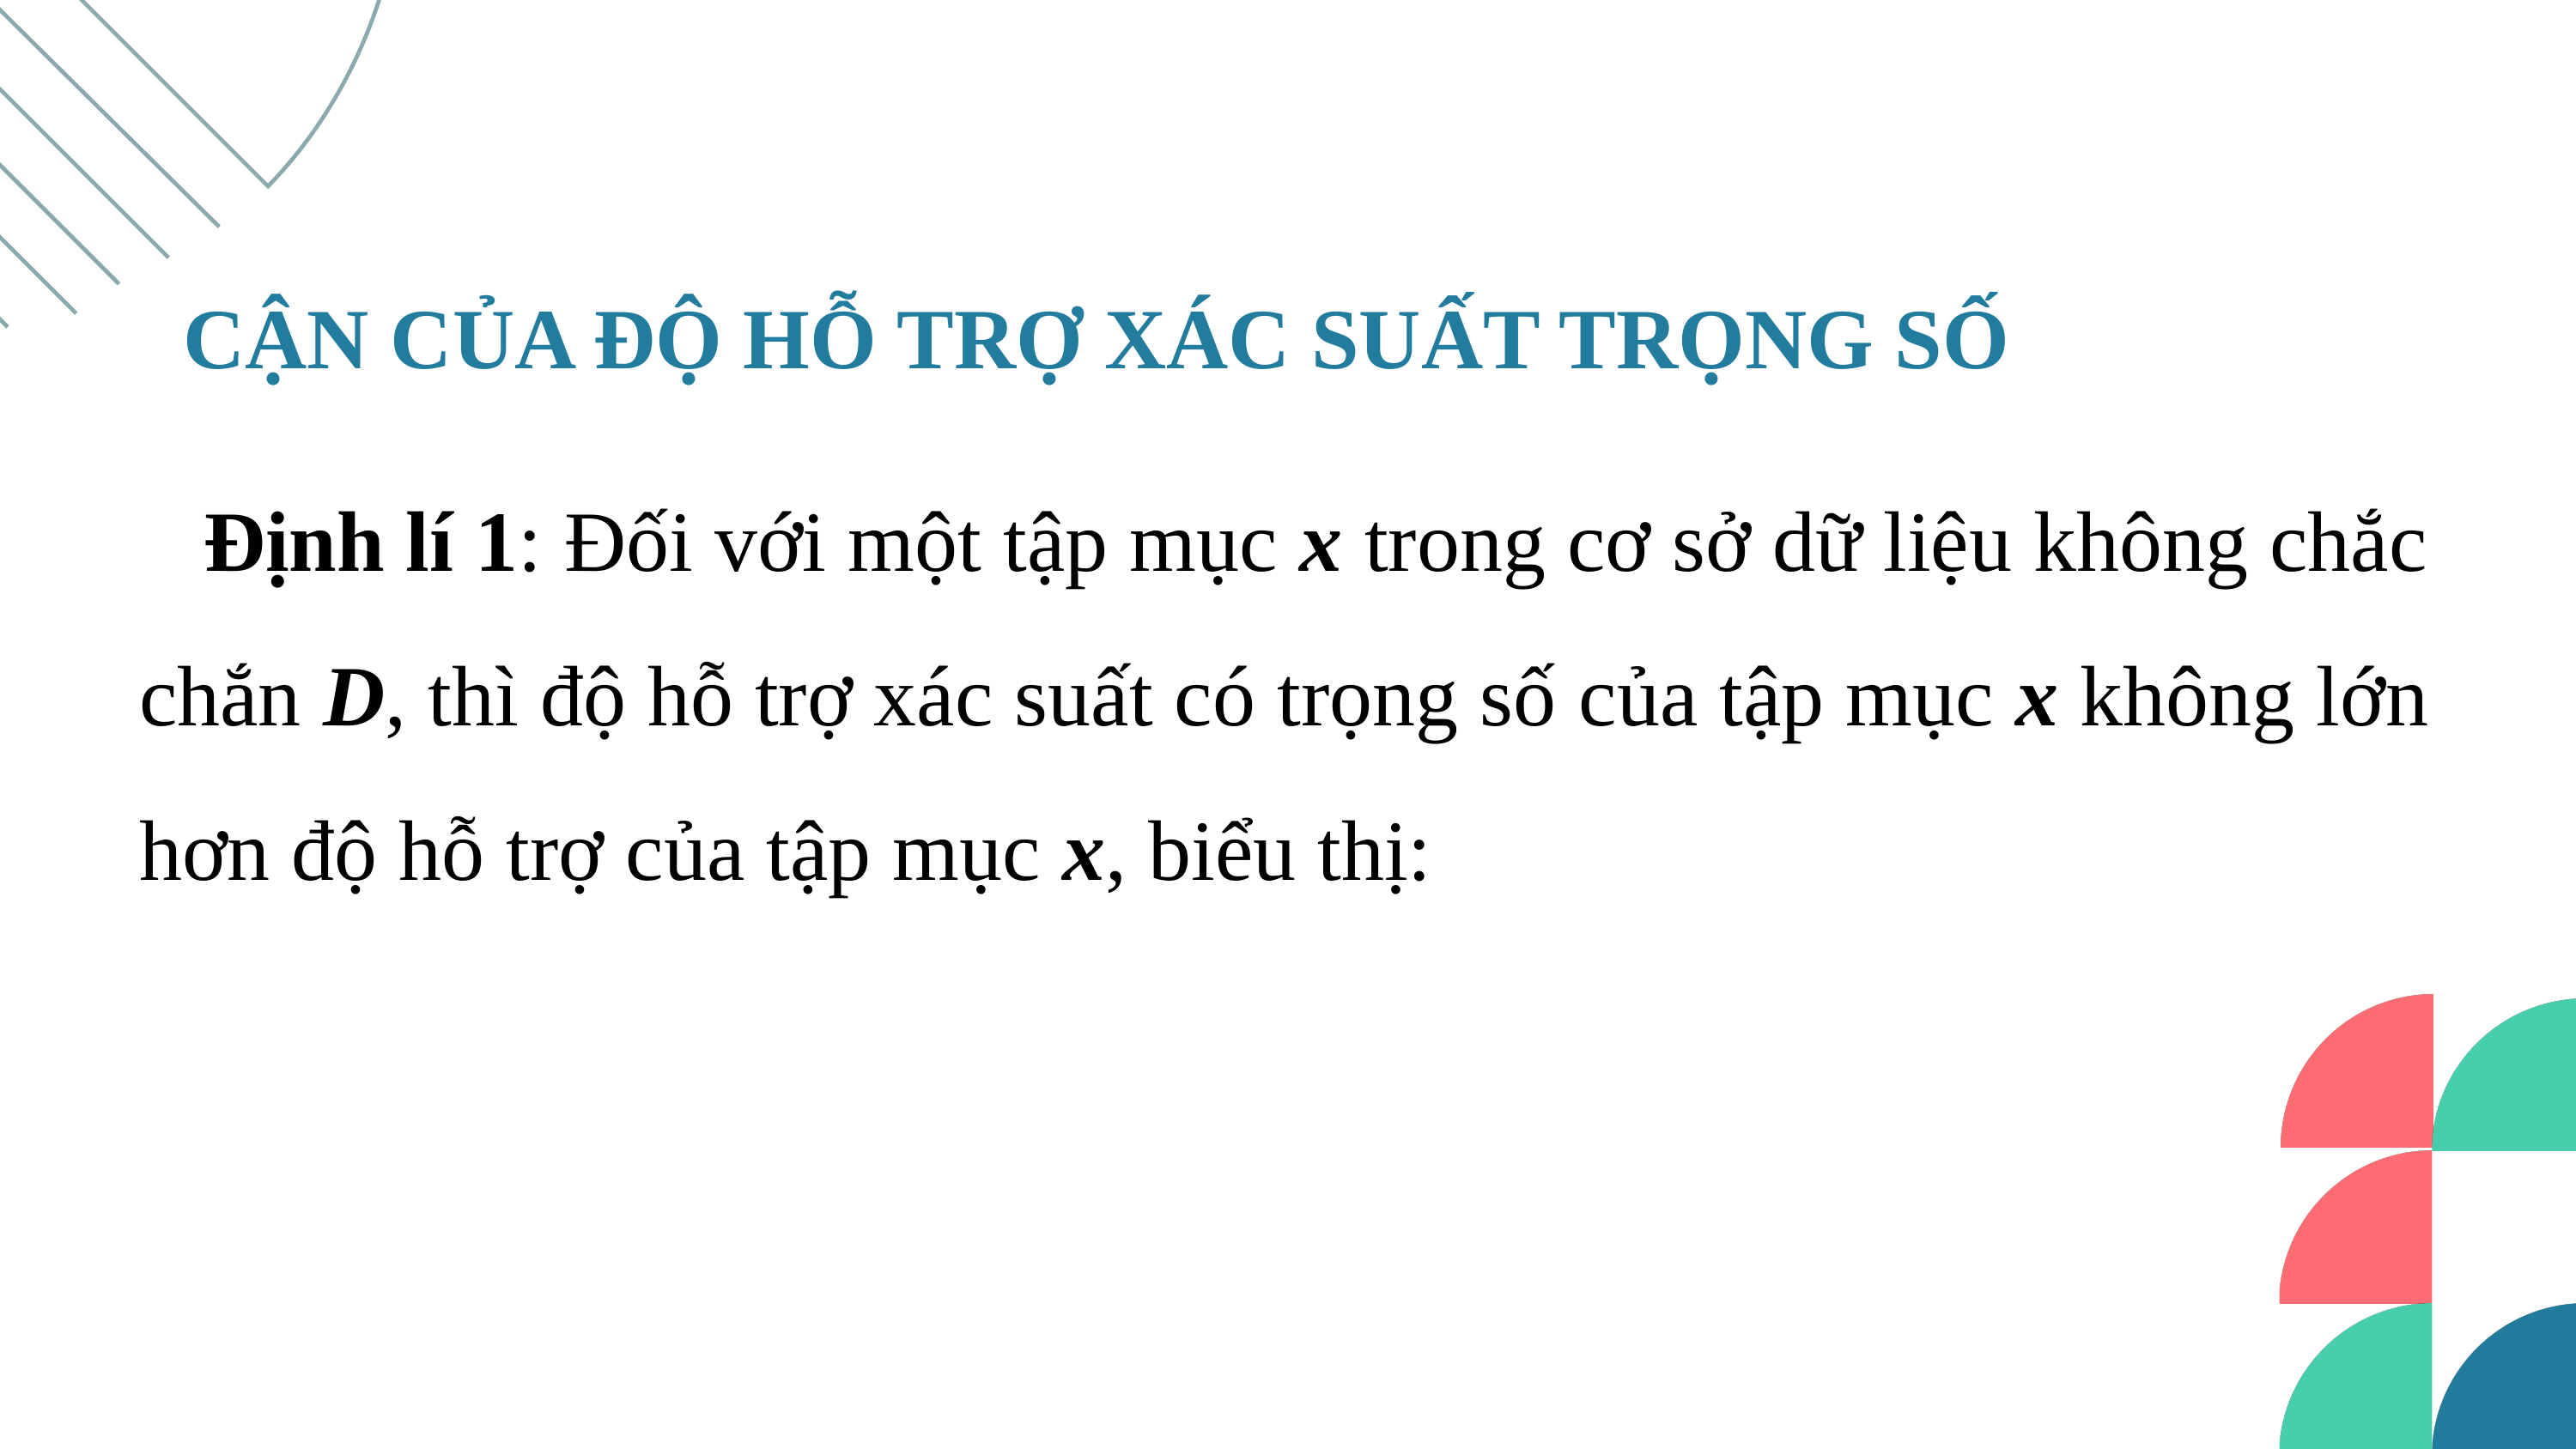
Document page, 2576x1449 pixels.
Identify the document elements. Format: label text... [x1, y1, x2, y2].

text_box [2279, 1150, 2433, 1303]
text_box [2432, 1303, 2576, 1449]
text_box CẬN CỦA ĐỘ HỖ TRỢ XÁC SUẤT TRỌNG SỐ [118, 232, 2469, 386]
text_box [2432, 998, 2576, 1151]
text_box [2279, 1303, 2432, 1449]
text_box [2281, 994, 2433, 1148]
